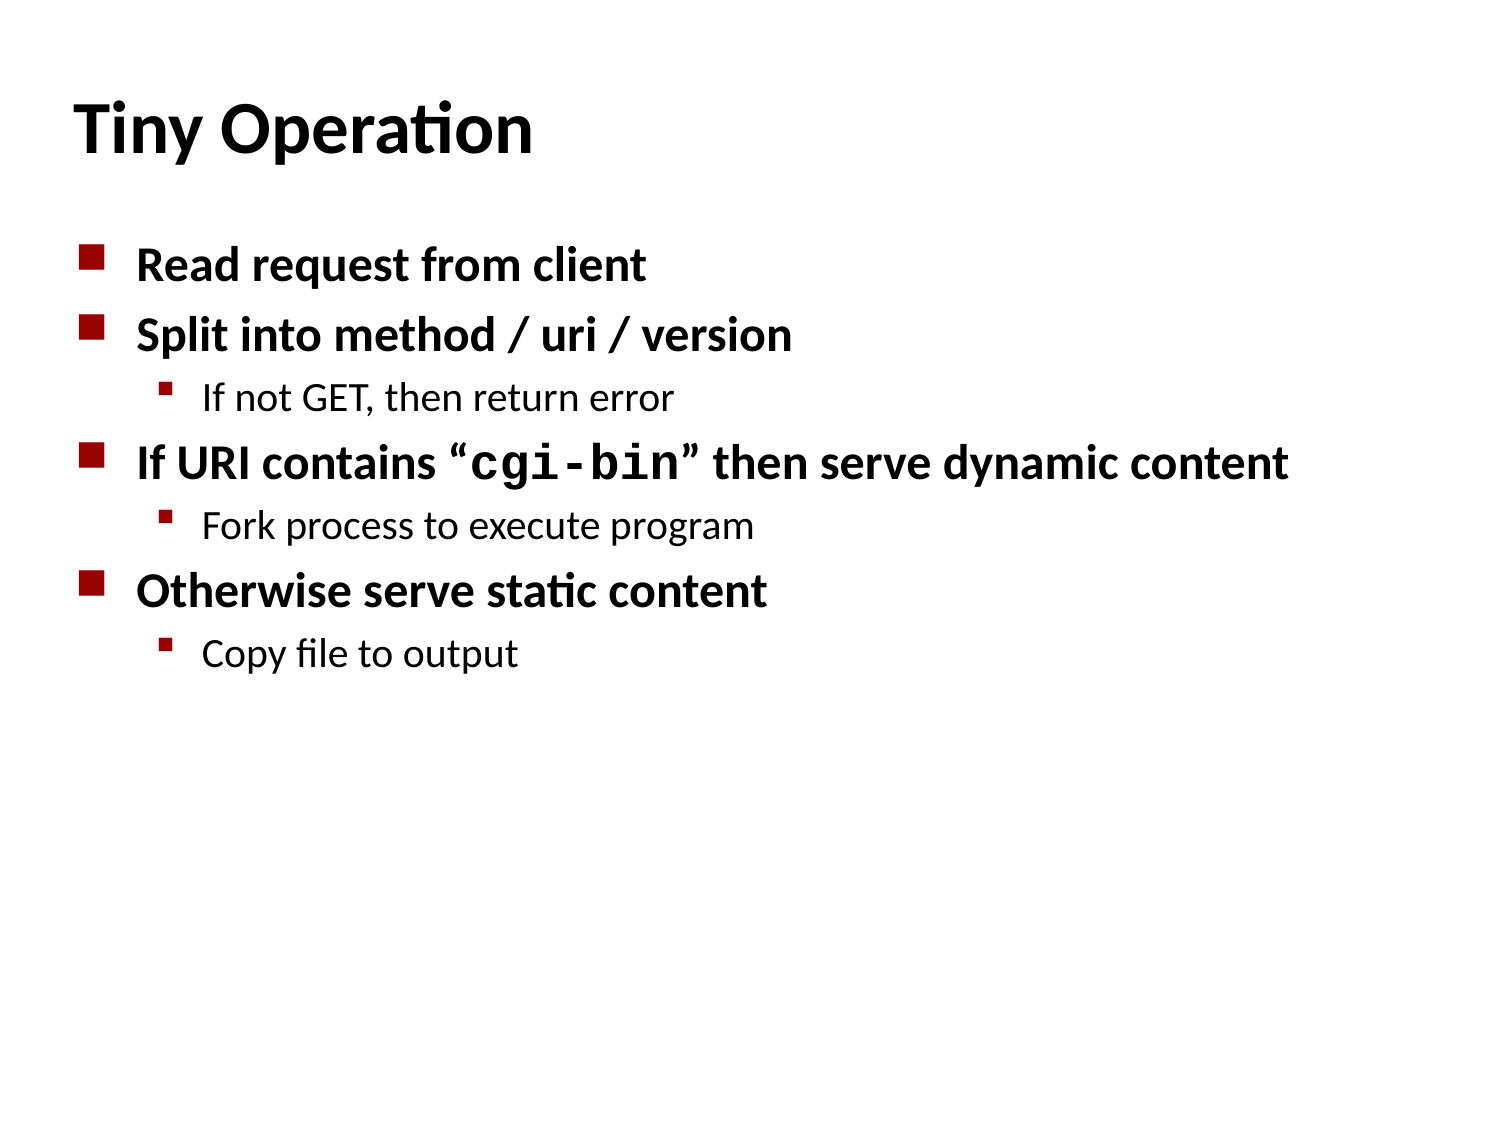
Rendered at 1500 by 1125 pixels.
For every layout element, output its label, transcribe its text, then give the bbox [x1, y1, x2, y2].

title Tiny Operation [58, 71, 1305, 197]
list Read request from client Split into method / uri / version If not GET, then return error If URI contains “cgi-bin” then serve dynamic content Fork process to execute program Otherwise serve static content Copy file to output [64, 223, 1361, 1040]
